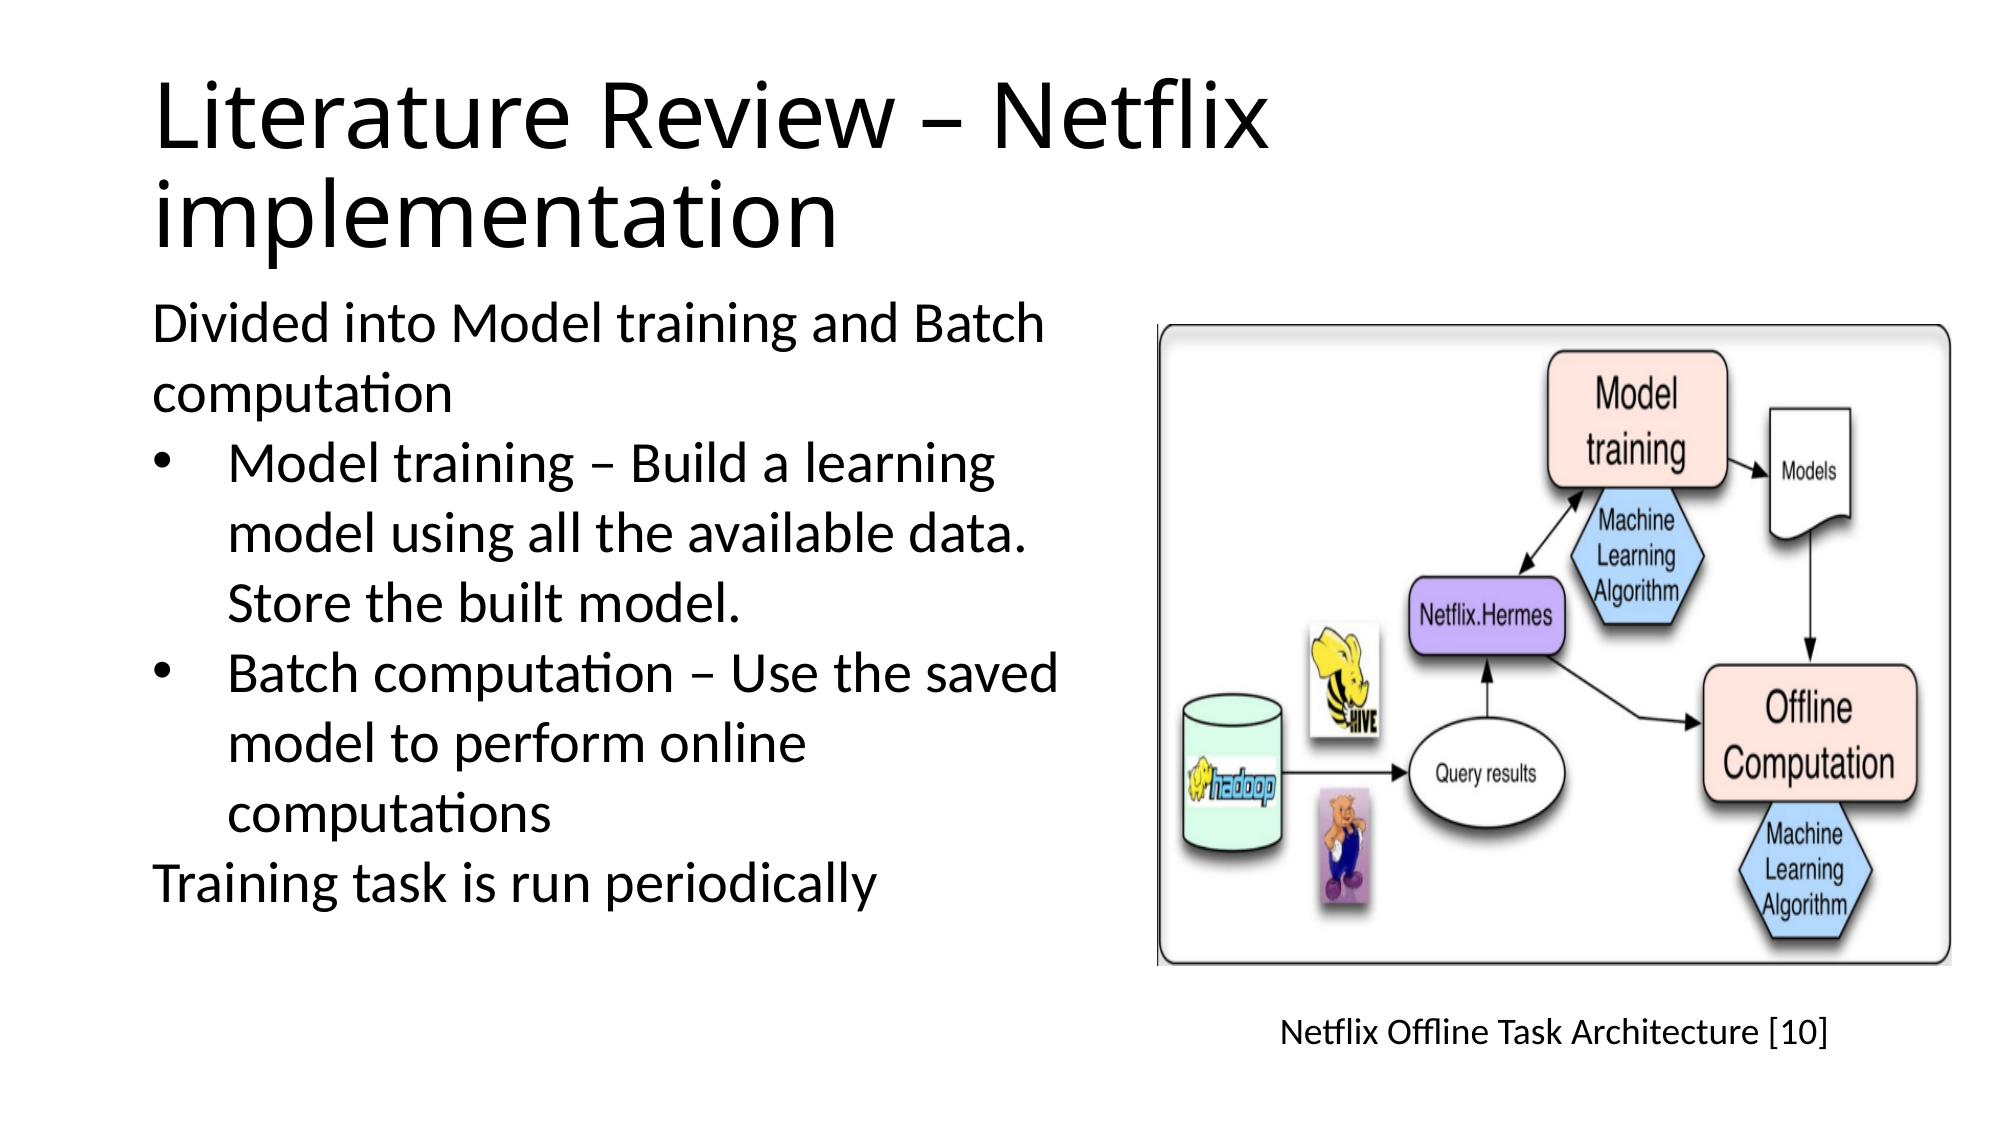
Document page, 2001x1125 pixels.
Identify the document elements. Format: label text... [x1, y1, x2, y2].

text_box Divided into Model training and Batch computation Model training – Build a learning model using all the available data. Store the built model. Batch computation – Use the saved model to perform online computations Training task is run periodically [137, 277, 1091, 992]
text_box Netflix Offline Task Architecture [10] [1265, 999, 1845, 1059]
picture [1157, 324, 1952, 966]
title Literature Review – Netflix implementation [137, 59, 1863, 278]
